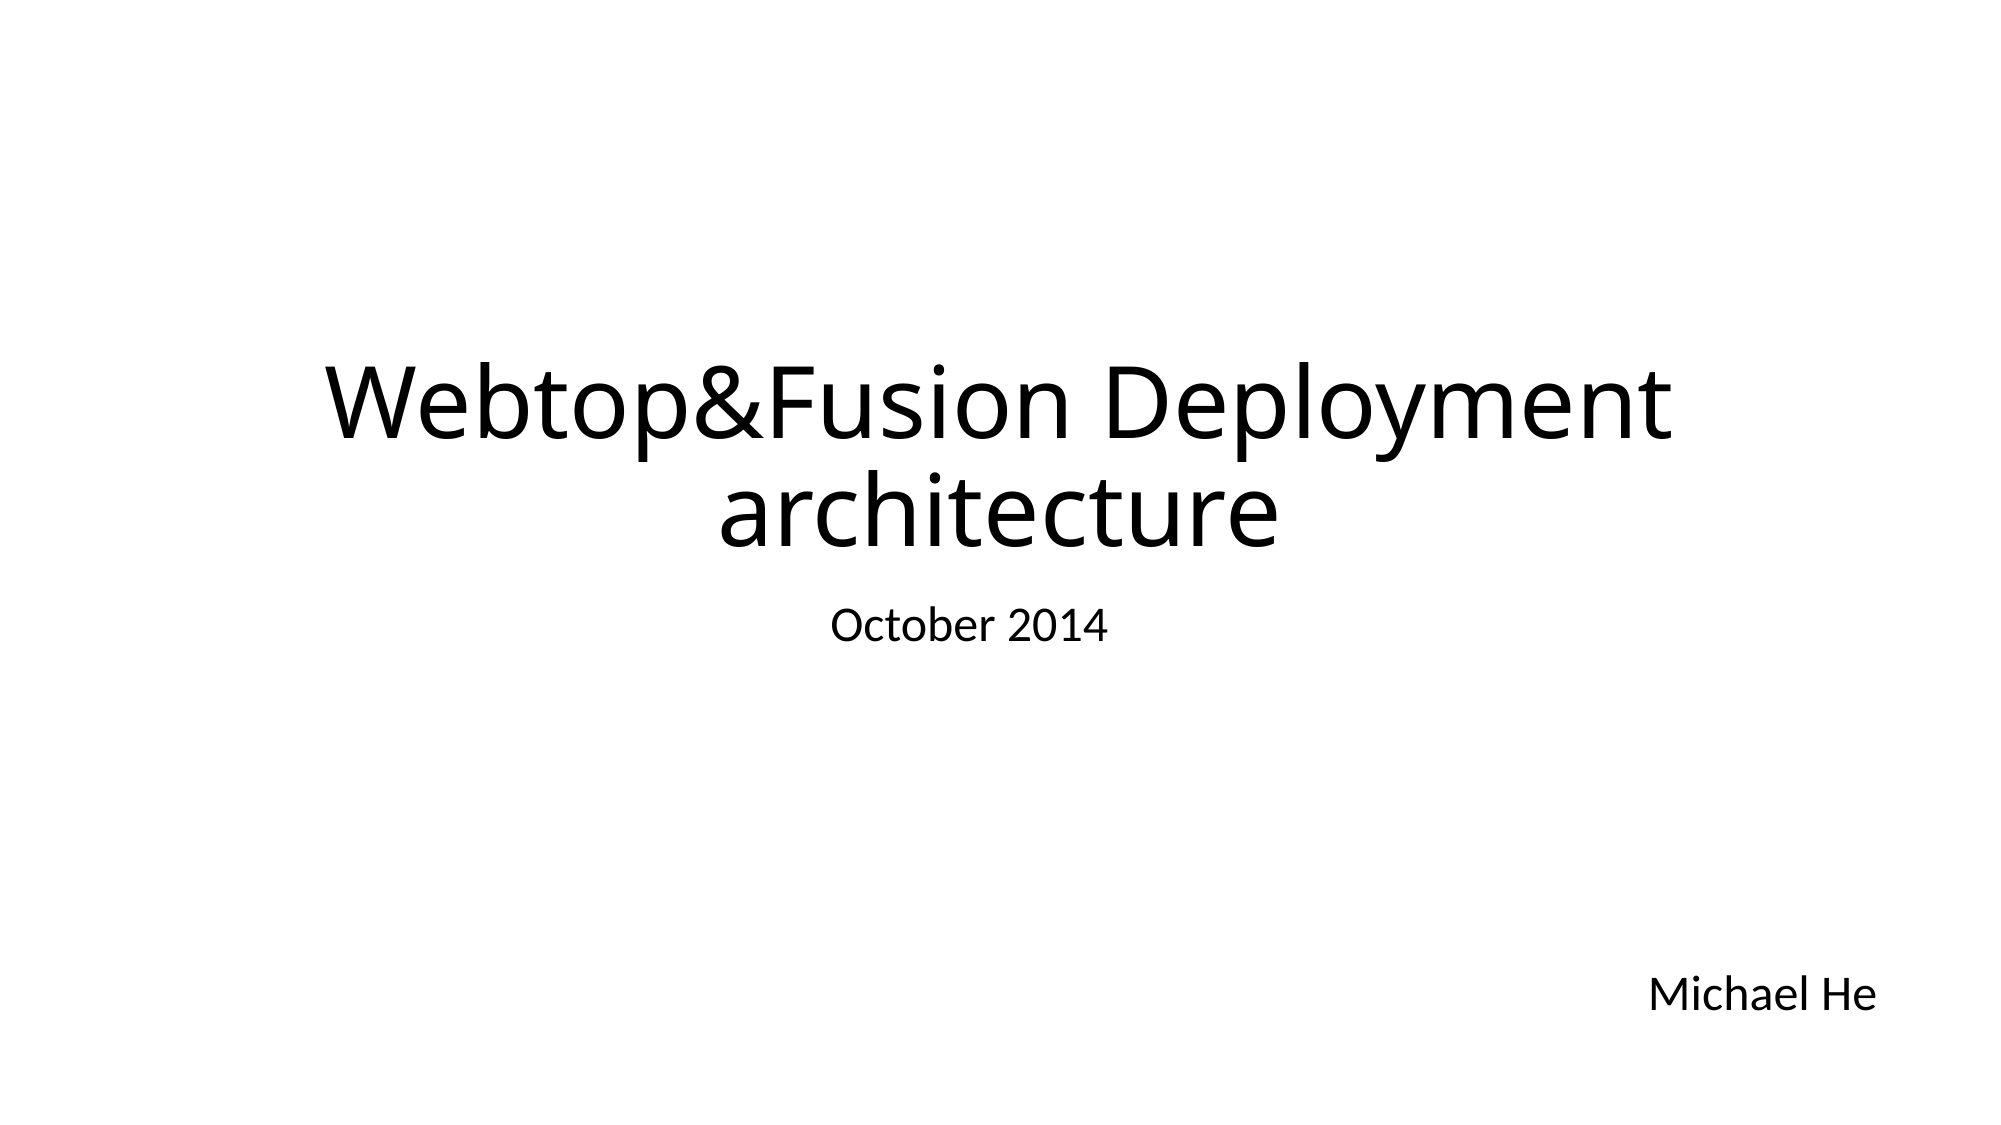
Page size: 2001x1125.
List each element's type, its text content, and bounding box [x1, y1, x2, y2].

title Webtop&Fusion Deployment architecture [249, 184, 1750, 576]
subtitle October 2014 [249, 590, 1689, 707]
text_box Michael He [454, 959, 1893, 1075]
